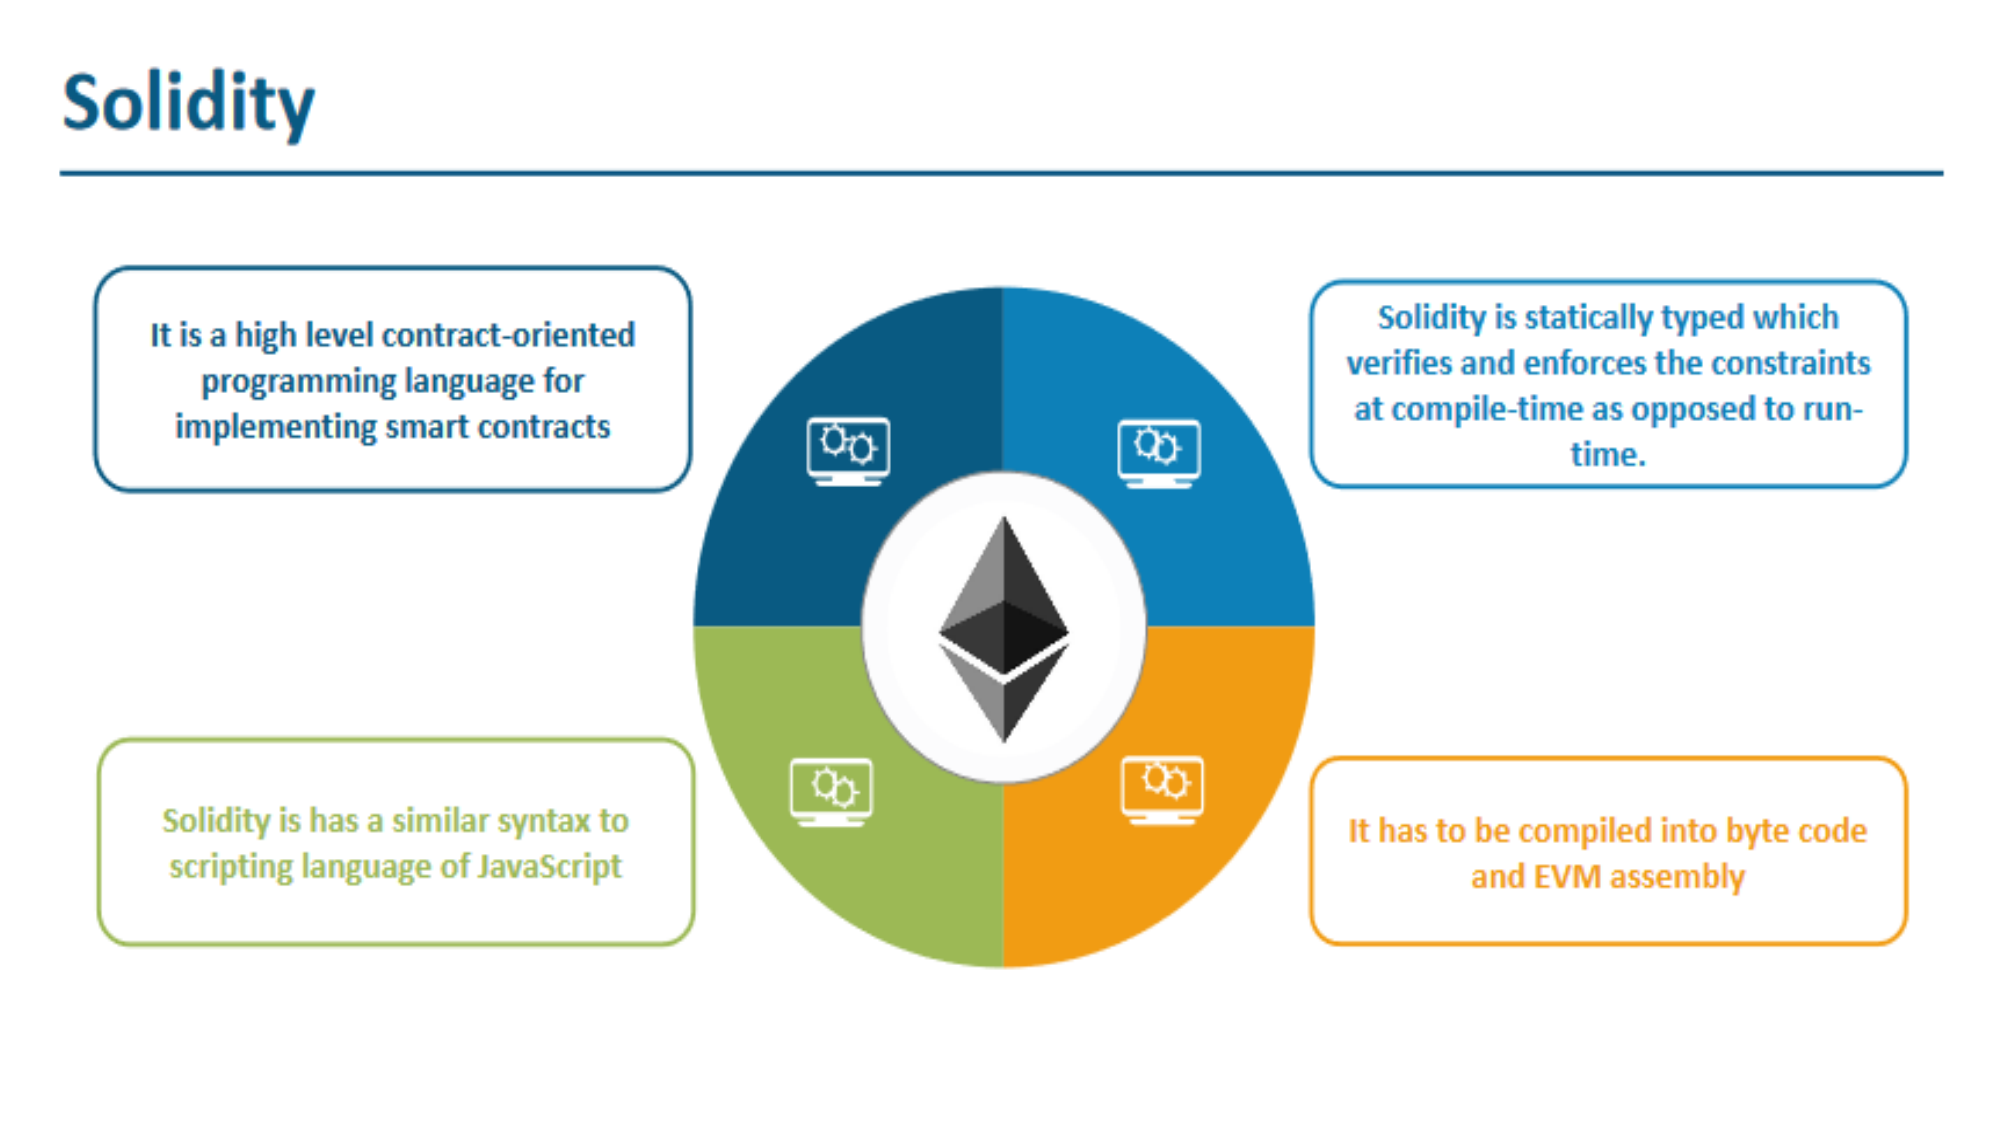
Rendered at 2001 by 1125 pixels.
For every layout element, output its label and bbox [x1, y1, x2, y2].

list [0, 0, 2000, 1125]
